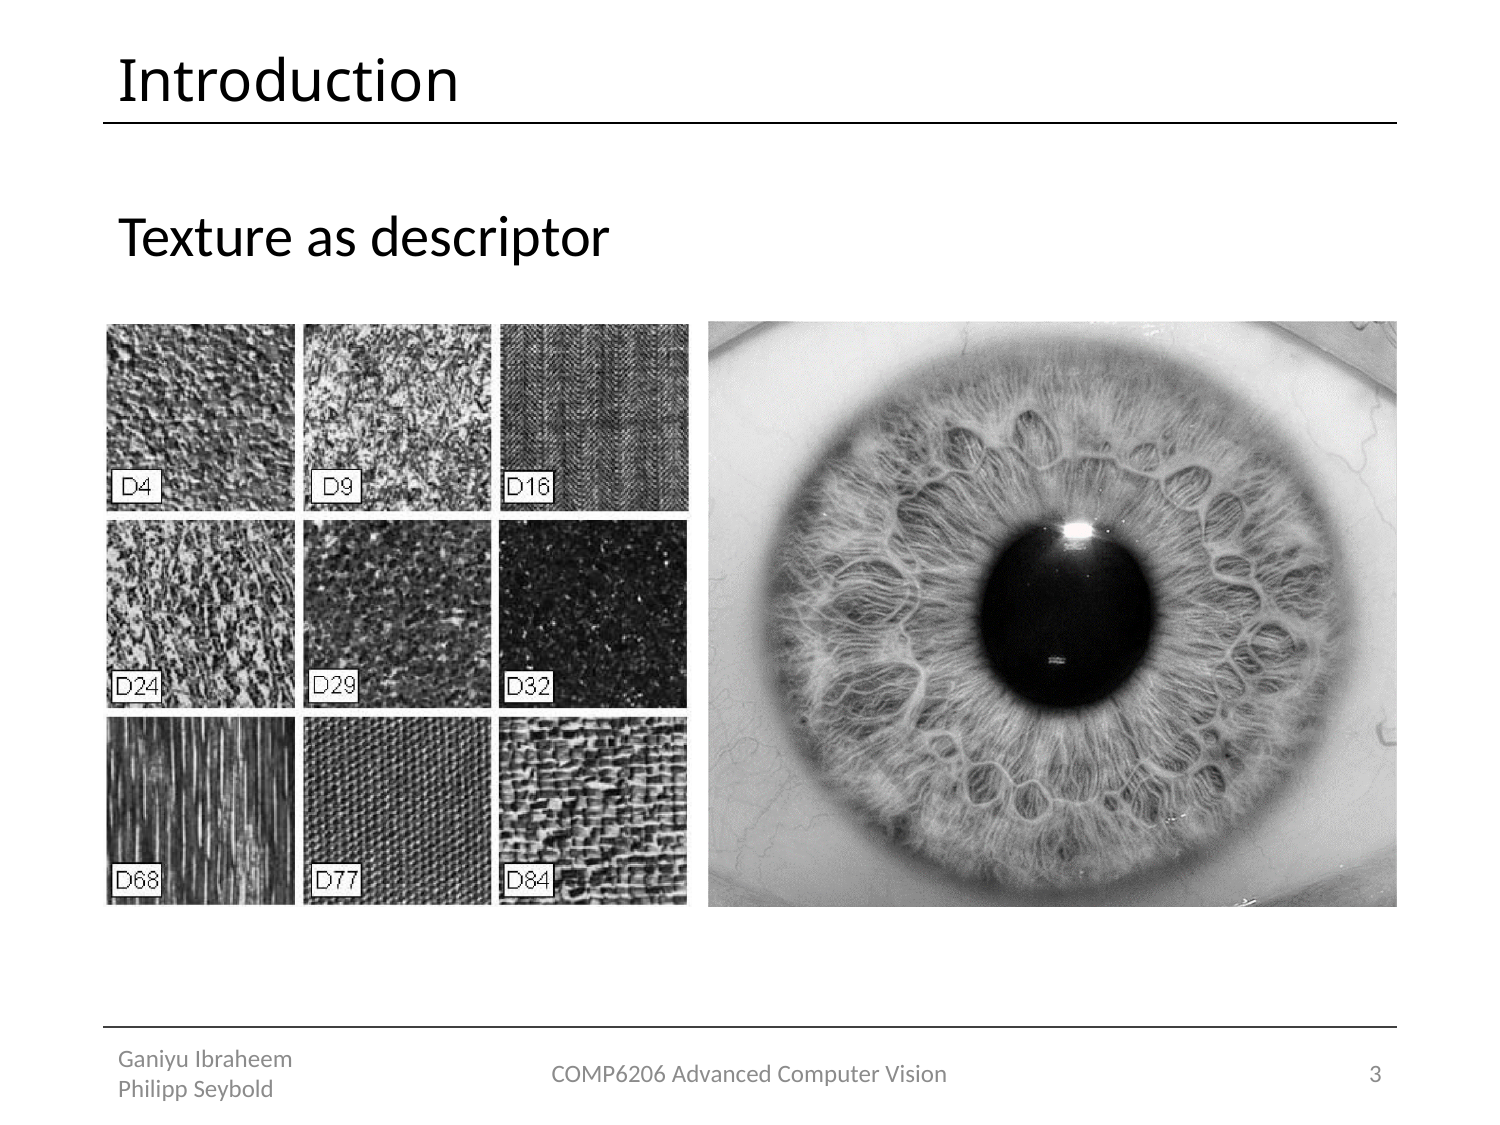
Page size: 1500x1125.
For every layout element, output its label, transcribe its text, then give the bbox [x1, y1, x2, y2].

title Introduction [103, 41, 1397, 124]
footer COMP6206 Advanced Computer Vision [496, 1042, 1004, 1103]
picture [708, 321, 1397, 907]
slide_number 3 [1059, 1042, 1397, 1103]
picture [103, 321, 692, 907]
slide_number Ganiyu Ibraheem Philipp Seybold [103, 1042, 358, 1103]
text_box Texture as descriptor [103, 199, 1397, 962]
